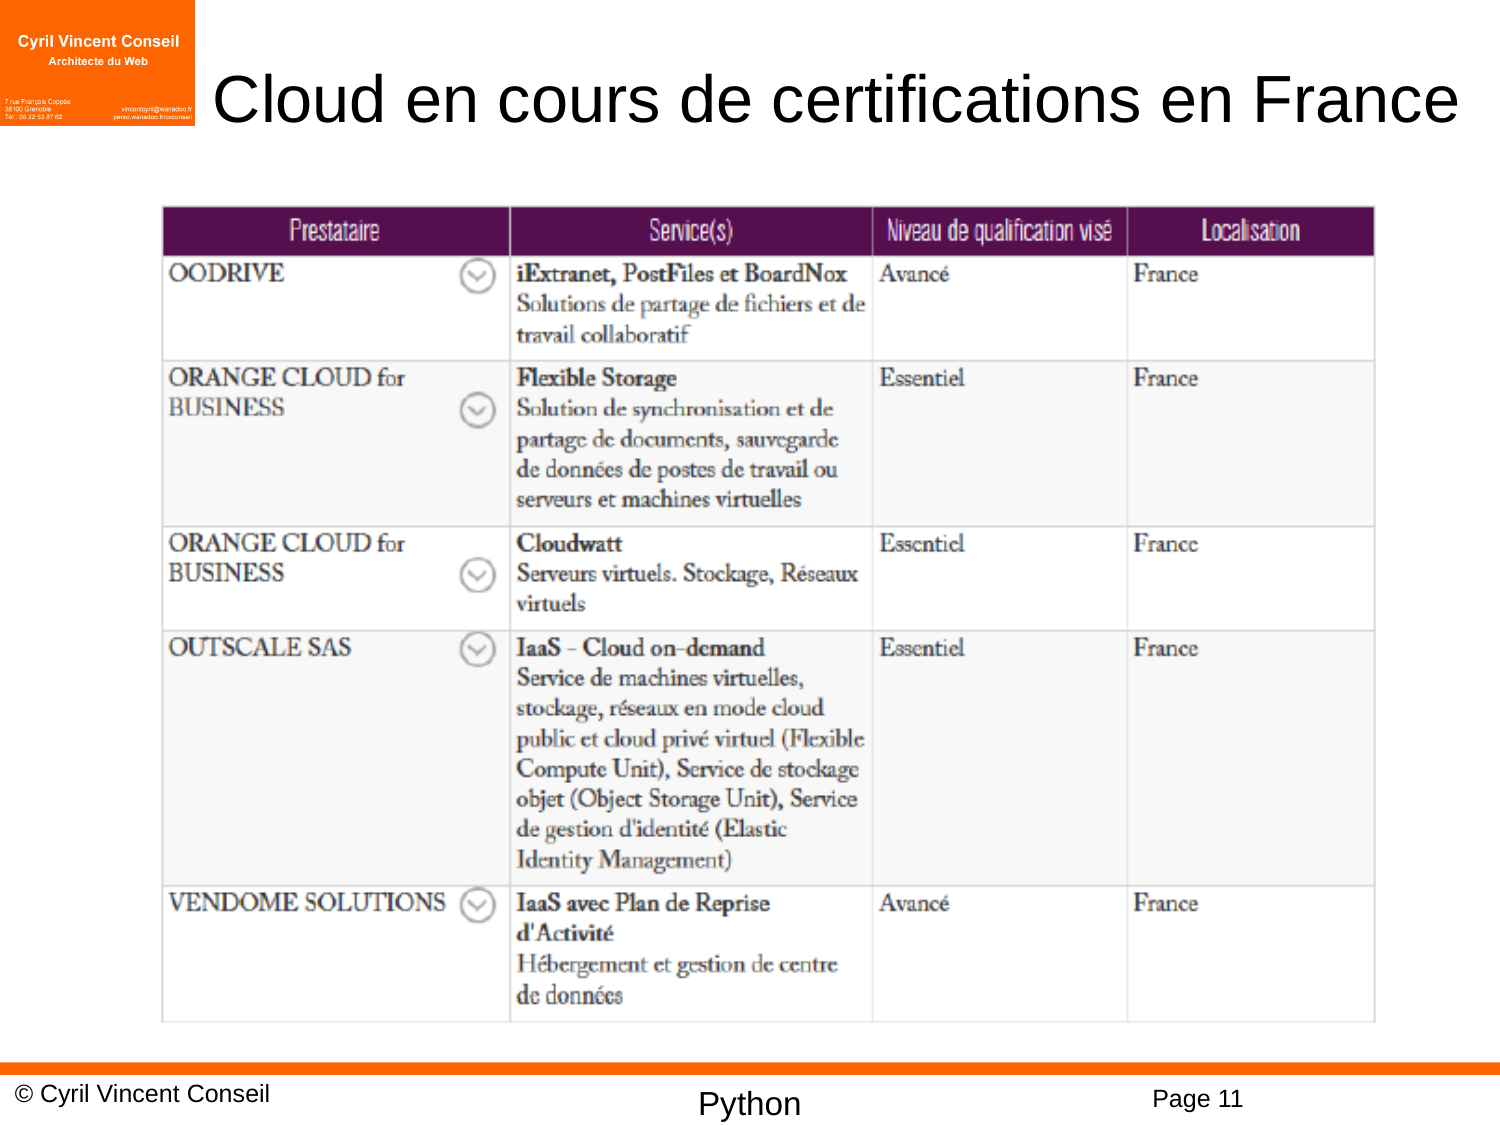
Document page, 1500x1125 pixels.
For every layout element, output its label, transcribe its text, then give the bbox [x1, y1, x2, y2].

picture [0, 0, 195, 126]
title Cloud en cours de certifications en France [194, 2, 1480, 190]
picture [147, 189, 1405, 1053]
